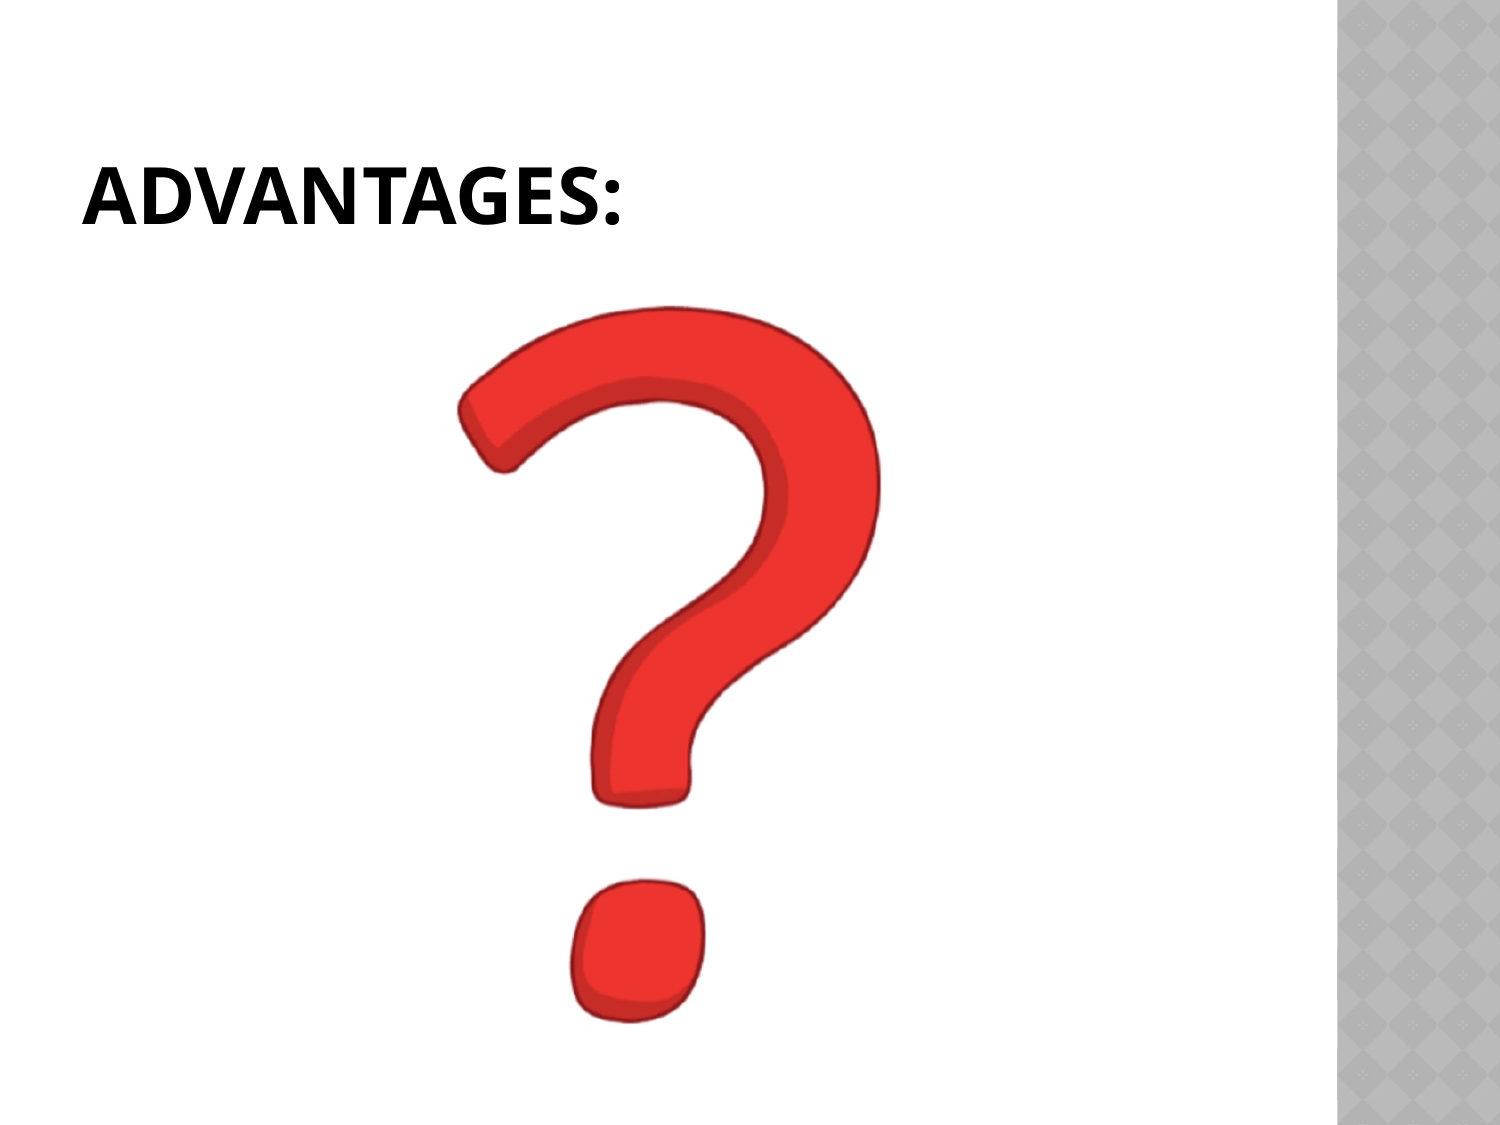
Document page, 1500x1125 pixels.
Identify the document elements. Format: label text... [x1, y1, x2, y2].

title Advantages: [75, 52, 1263, 240]
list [388, 263, 949, 1060]
